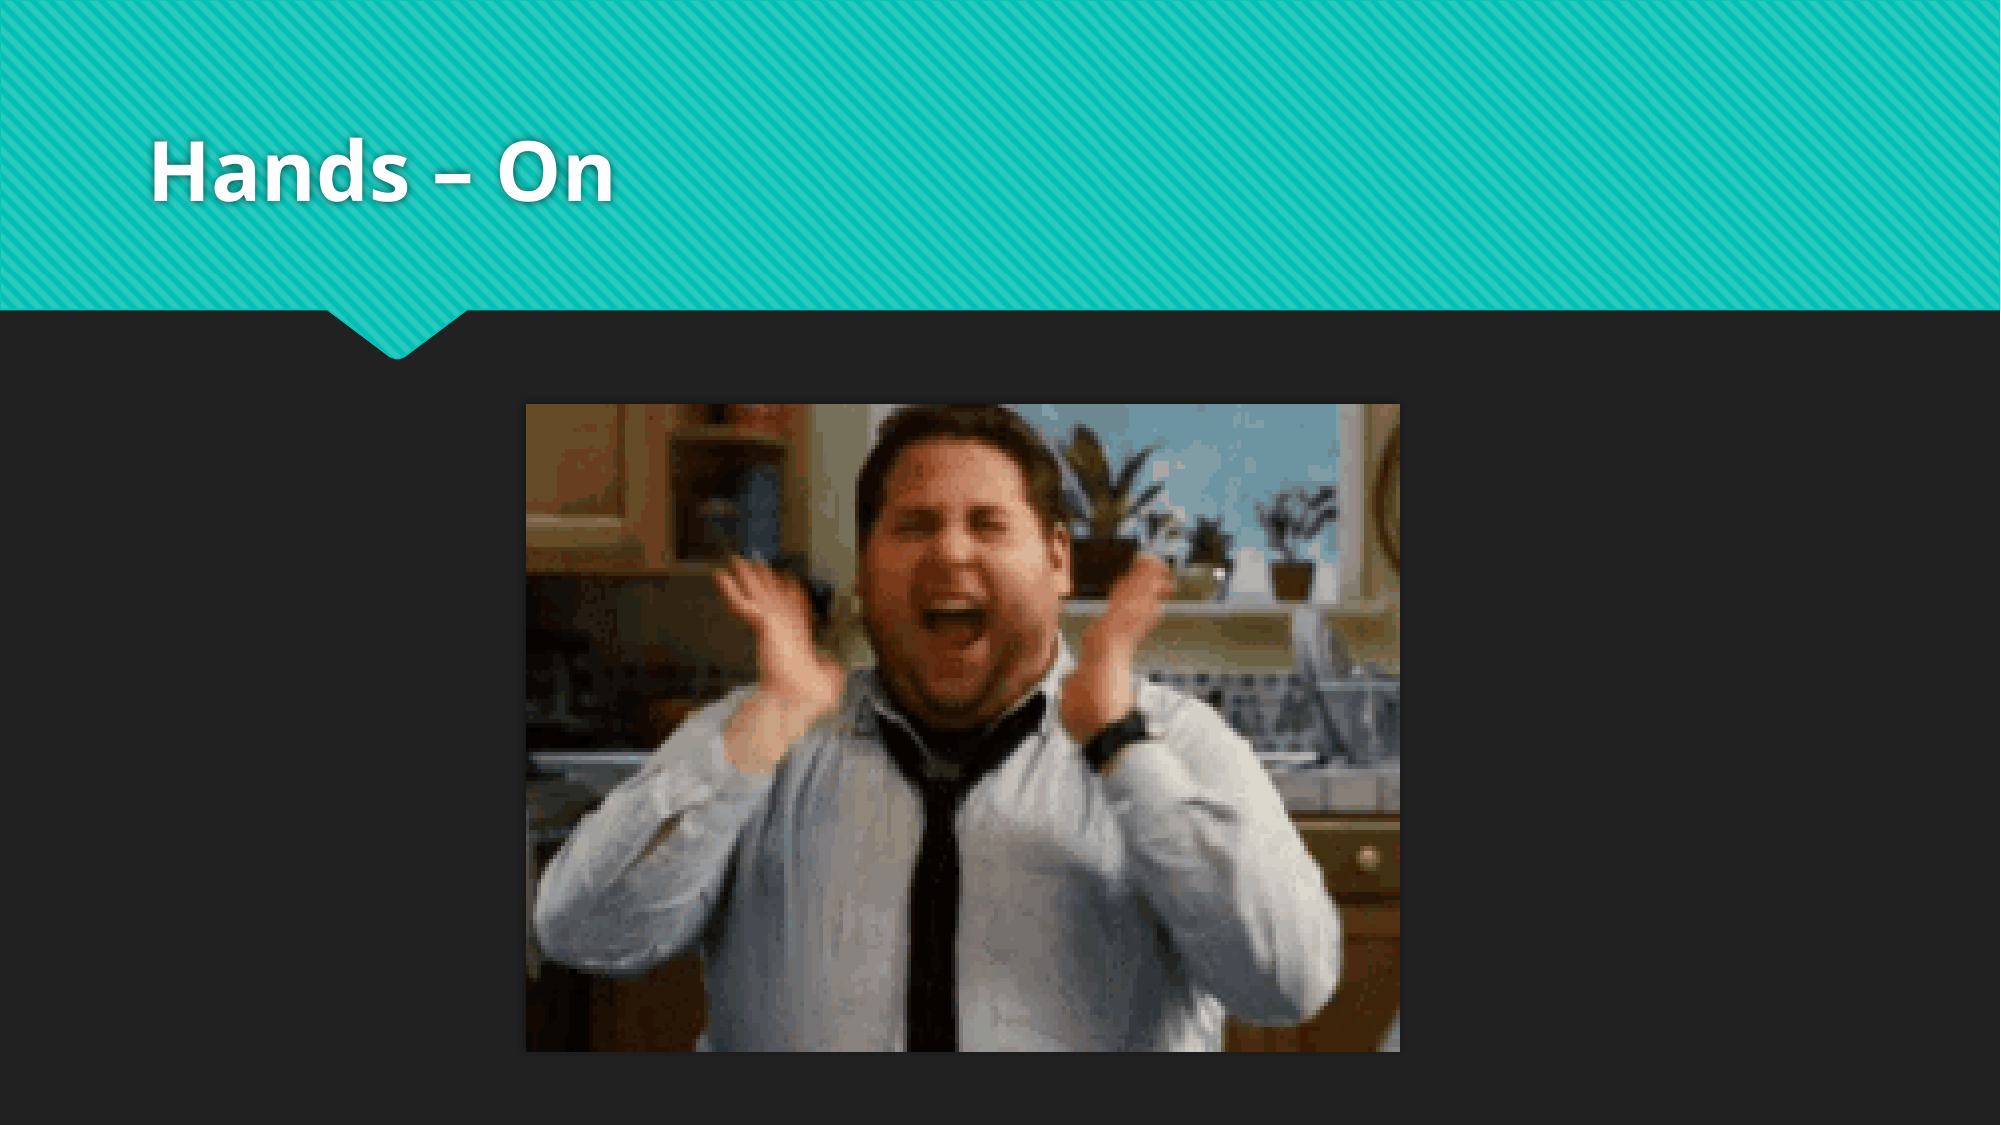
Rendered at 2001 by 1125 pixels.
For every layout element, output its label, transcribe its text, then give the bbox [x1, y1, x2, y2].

title Hands – On [132, 66, 1868, 227]
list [525, 404, 1401, 1052]
